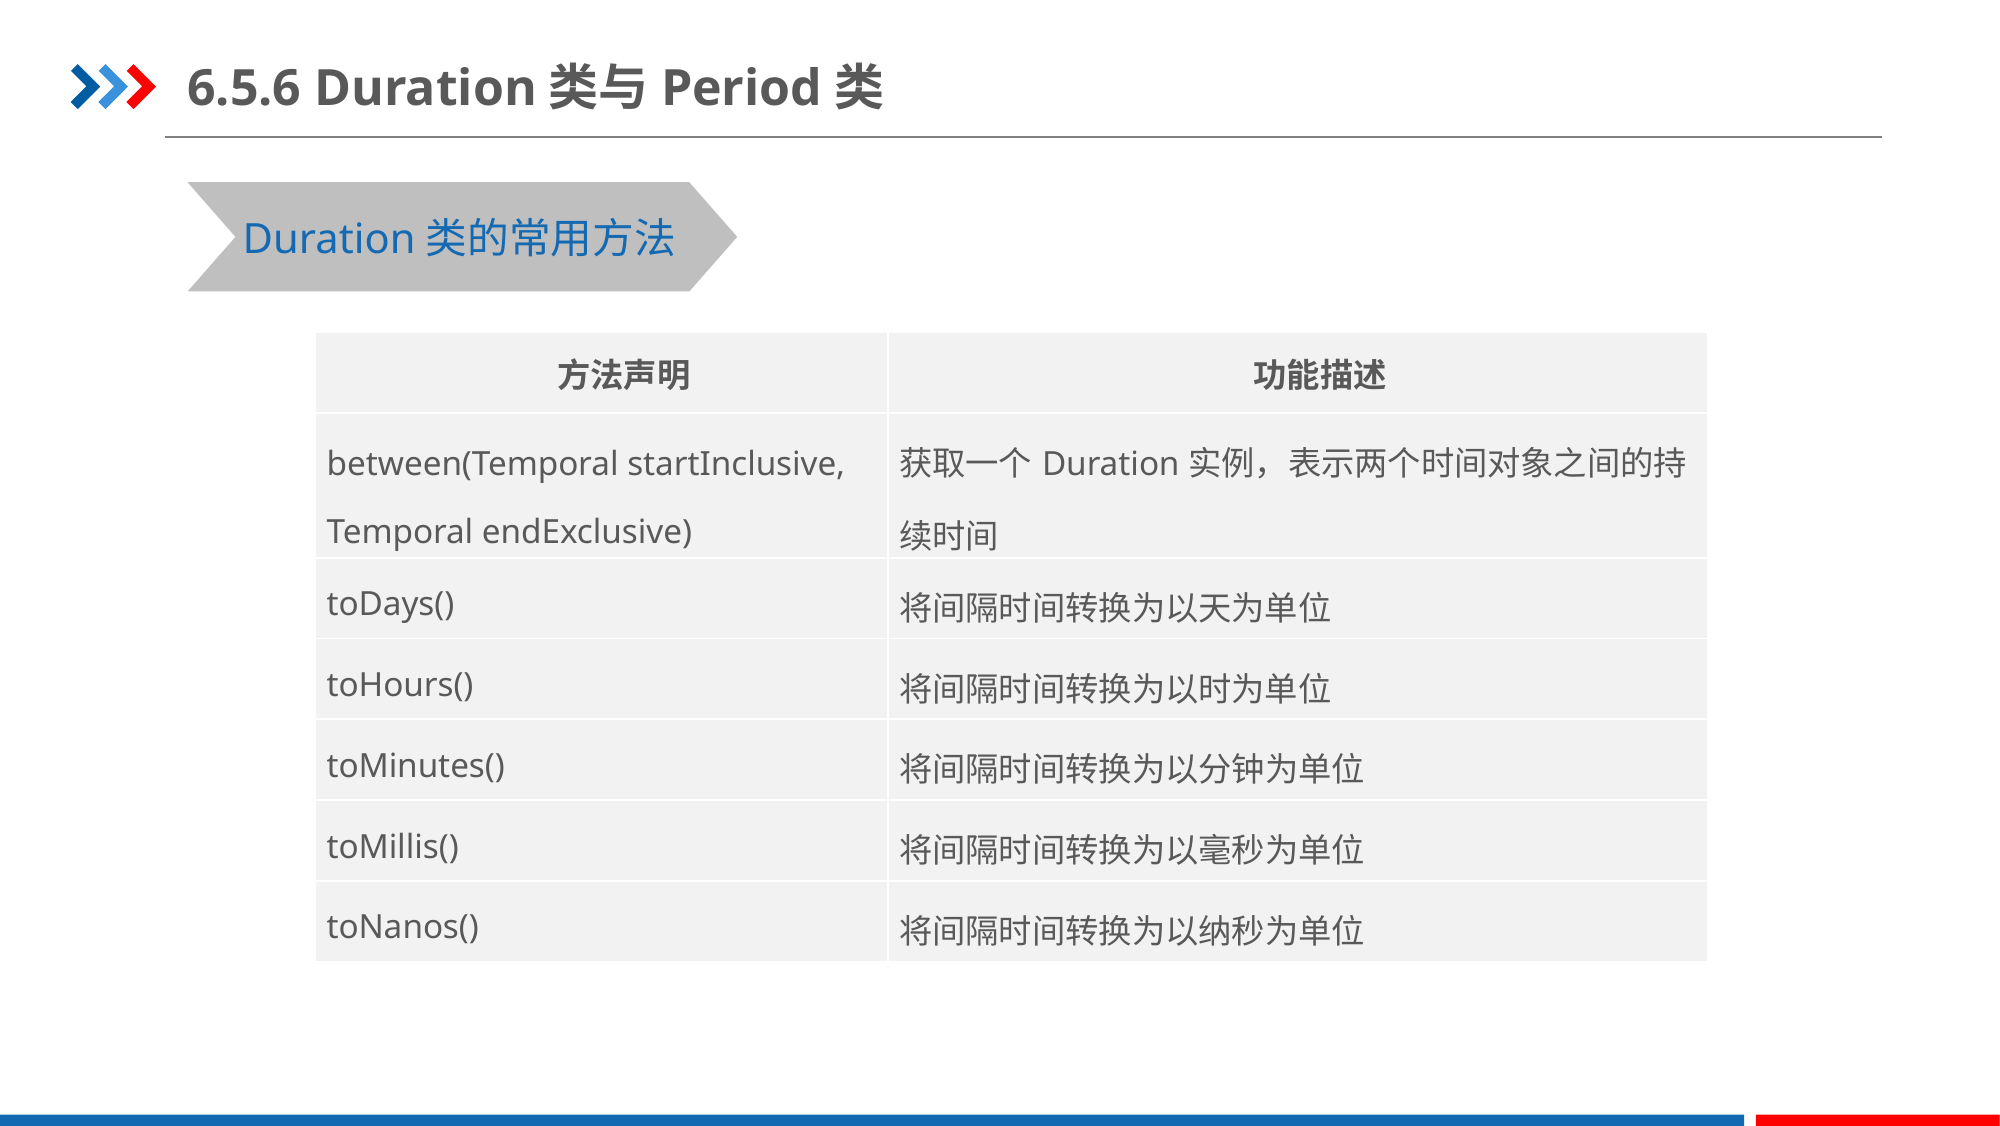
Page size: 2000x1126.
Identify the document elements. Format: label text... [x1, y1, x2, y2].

table_header 方法声明 [316, 333, 887, 412]
table_cell toHours() [316, 639, 887, 718]
table_cell 将间隔时间转换为以纳秒为单位 [889, 882, 1707, 961]
table_cell toMinutes() [316, 720, 887, 799]
text_box Duration类的常用方法 [228, 204, 691, 270]
text_box [187, 182, 738, 292]
text_box 6.5.6 Duration类与Period类 [187, 43, 890, 127]
table_cell 将间隔时间转换为以毫秒为单位 [889, 801, 1707, 880]
table_cell toMillis() [316, 801, 887, 880]
table_cell toNanos() [316, 882, 887, 961]
table_cell toDays() [316, 559, 887, 638]
table_header 功能描述 [889, 333, 1707, 412]
table_cell between(Temporal startInclusive, Temporal endExclusive) [316, 414, 887, 557]
table_cell 将间隔时间转换为以时为单位 [889, 639, 1707, 718]
table_cell 将间隔时间转换为以分钟为单位 [889, 720, 1707, 799]
table_cell 将间隔时间转换为以天为单位 [889, 559, 1707, 638]
table_cell 获取一个Duration实例，表示两个时间对象之间的持续时间 [889, 414, 1707, 557]
